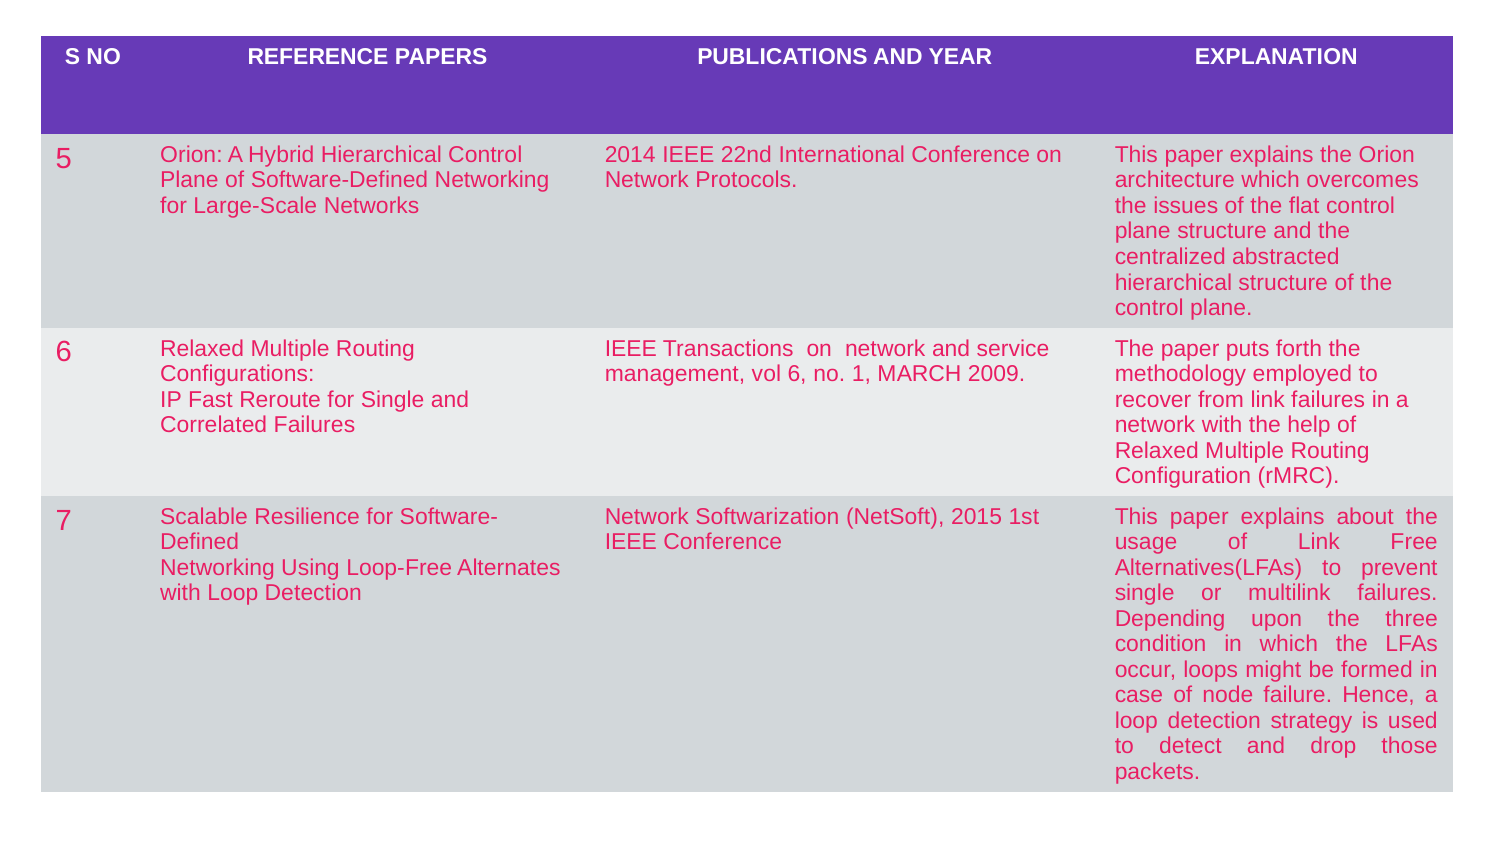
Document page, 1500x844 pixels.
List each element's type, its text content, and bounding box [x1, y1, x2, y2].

table_cell Orion: A Hybrid Hierarchical Control Plane of Software-Defined Networking for Large-Scale Networks [145, 134, 590, 328]
table_cell This paper explains about the usage of Link Free Alternatives(LFAs) to prevent single or multilink failures. Depending upon the three condition in which the LFAs occur, loops might be formed in case of node failure. Hence, a loop detection strategy is used to detect and drop those packets. [1100, 496, 1453, 792]
table_header PUBLICATIONS AND YEAR [590, 36, 1100, 134]
table_header EXPLANATION [1100, 36, 1453, 134]
table_cell The paper puts forth the methodology employed to recover from link failures in a network with the help of Relaxed Multiple Routing Configuration (rMRC). [1100, 328, 1453, 496]
table_header S NO [41, 36, 145, 134]
table_cell Scalable Resilience for Software-Defined Networking Using Loop-Free Alternates with Loop Detection [145, 496, 590, 792]
table_cell 7 [41, 496, 145, 792]
table_cell IEEE Transactions on network and service management, vol 6, no. 1, MARCH 2009. [590, 328, 1100, 496]
table_header REFERENCE PAPERS [145, 36, 590, 134]
table_cell 5 [41, 134, 145, 328]
table_cell Relaxed Multiple Routing Configurations: IP Fast Reroute for Single and Correlated Failures [145, 328, 590, 496]
table_cell This paper explains the Orion architecture which overcomes the issues of the flat control plane structure and the centralized abstracted hierarchical structure of the control plane. [1100, 134, 1453, 328]
table_cell Network Softwarization (NetSoft), 2015 1st IEEE Conference [590, 496, 1100, 792]
table_cell 2014 IEEE 22nd International Conference on Network Protocols. [590, 134, 1100, 328]
table_cell 6 [41, 328, 145, 496]
